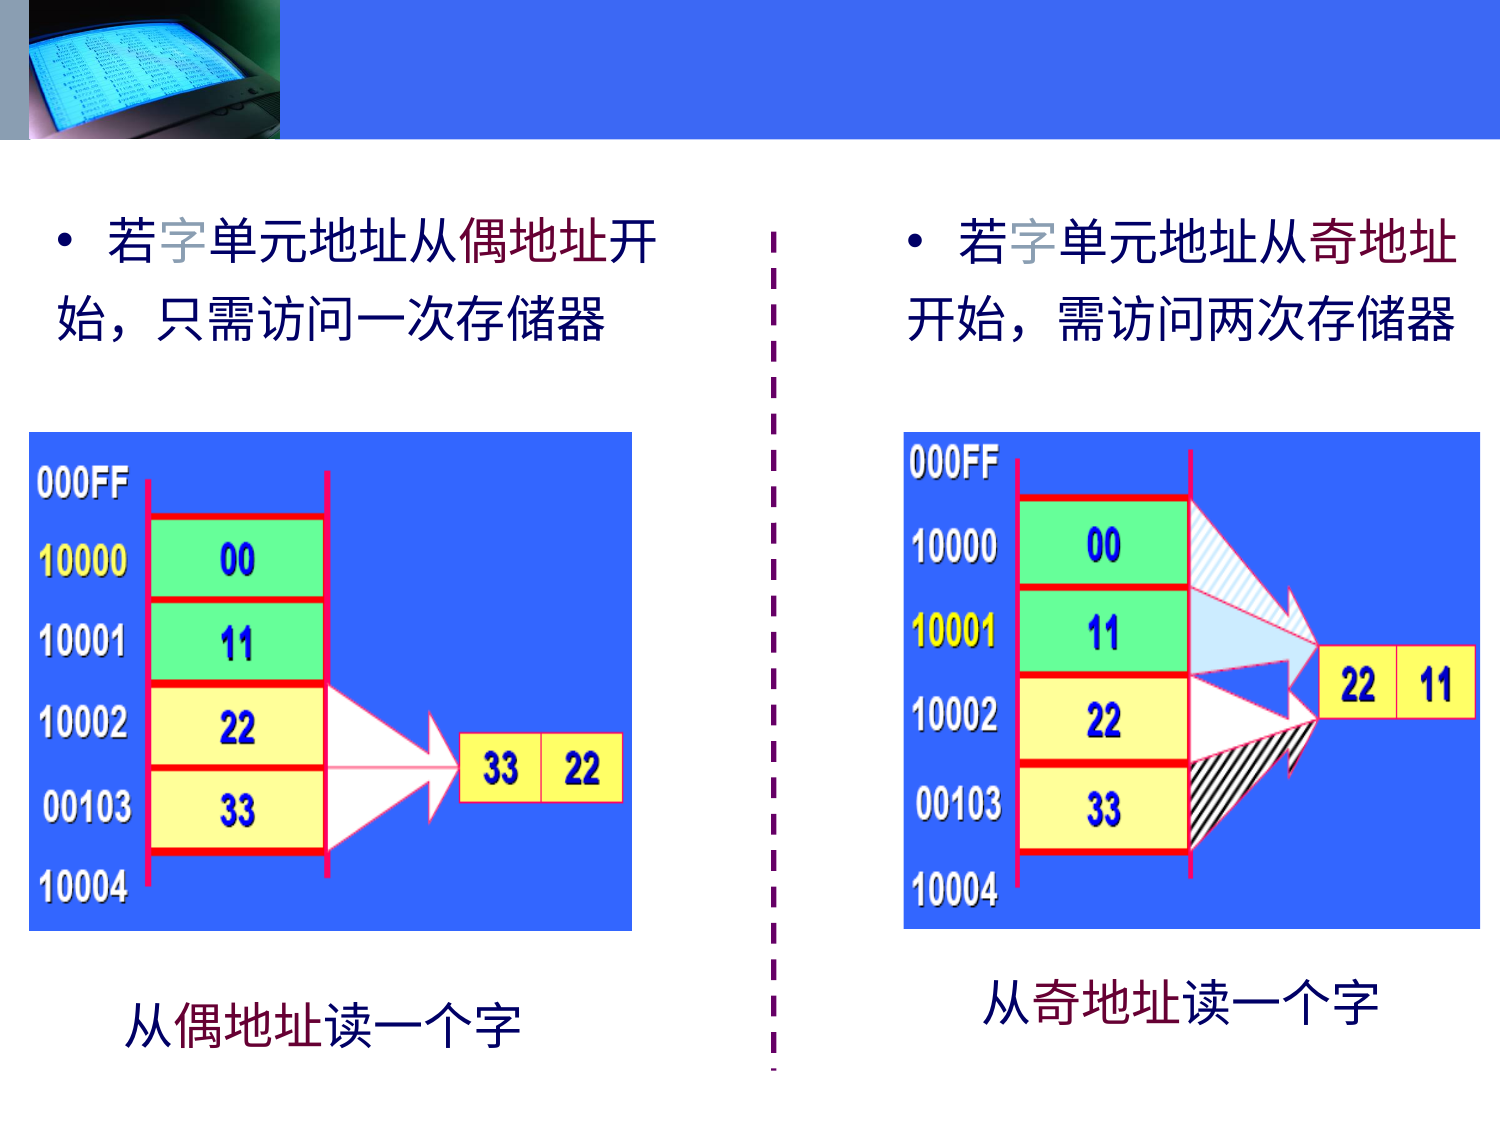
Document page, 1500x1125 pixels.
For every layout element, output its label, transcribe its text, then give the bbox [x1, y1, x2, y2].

picture [29, 432, 632, 931]
picture [903, 432, 1481, 929]
text_box 若字单元地址从偶地址开始，只需访问一次存储器 [41, 184, 679, 355]
text_box 从偶地址读一个字 [109, 987, 572, 1063]
picture [29, 0, 280, 139]
text_box 若字单元地址从奇地址开始，需访问两次存储器 [891, 184, 1488, 356]
text_box 从奇地址读一个字 [966, 964, 1424, 1039]
